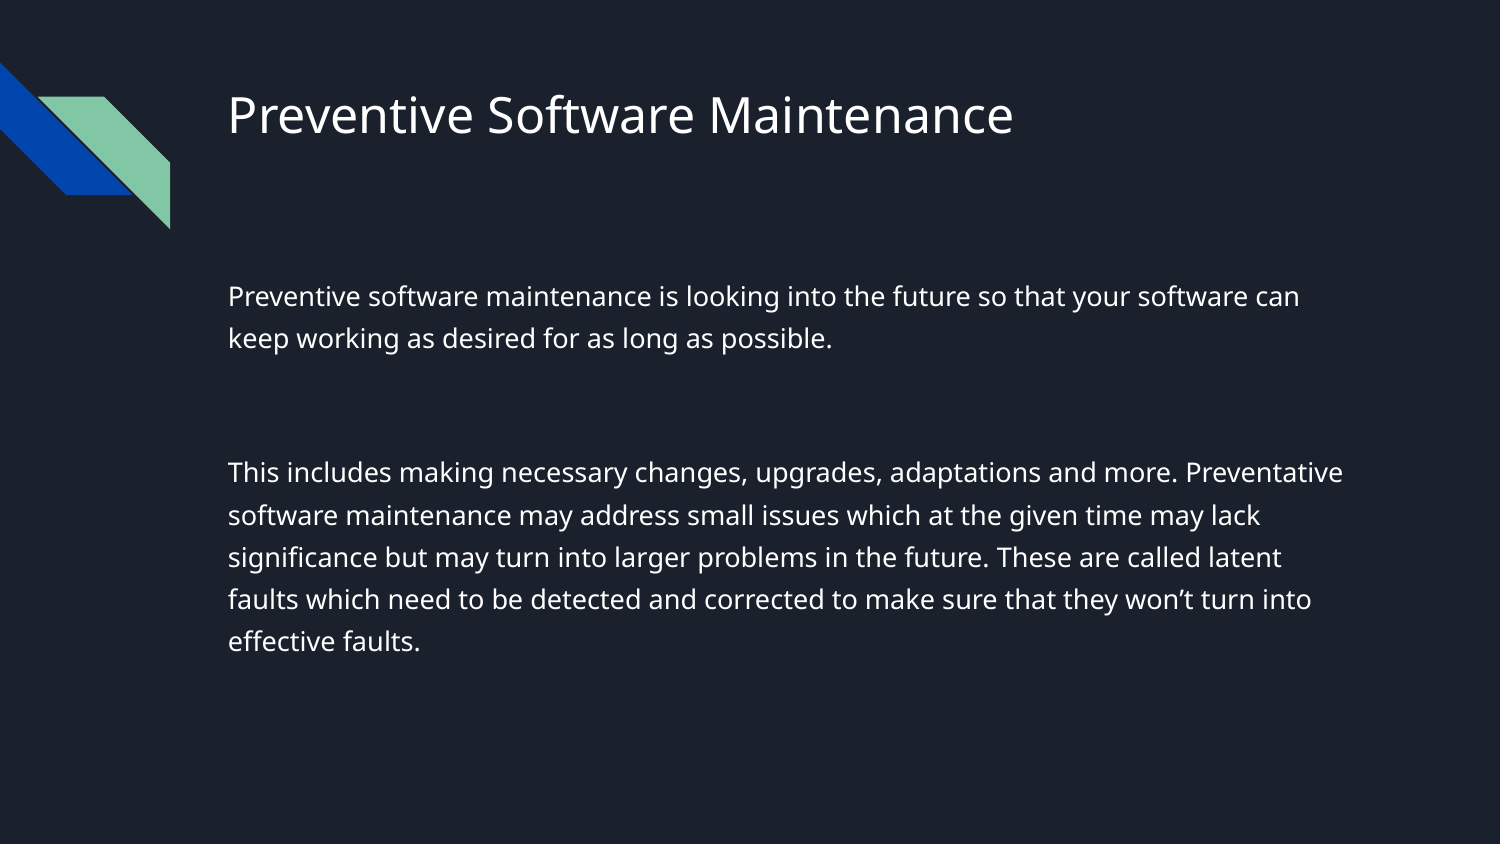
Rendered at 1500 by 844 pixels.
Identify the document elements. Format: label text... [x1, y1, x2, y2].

list Preventive software maintenance is looking into the future so that your software can keep working as desired for as long as possible. This includes making necessary changes, upgrades, adaptations and more. Preventative software maintenance may address small issues which at the given time may lack significance but may turn into larger problems in the future. These are called latent faults which need to be detected and corrected to make sure that they won’t turn into effective faults. [212, 257, 1368, 735]
title Preventive Software Maintenance [212, 64, 1368, 215]
